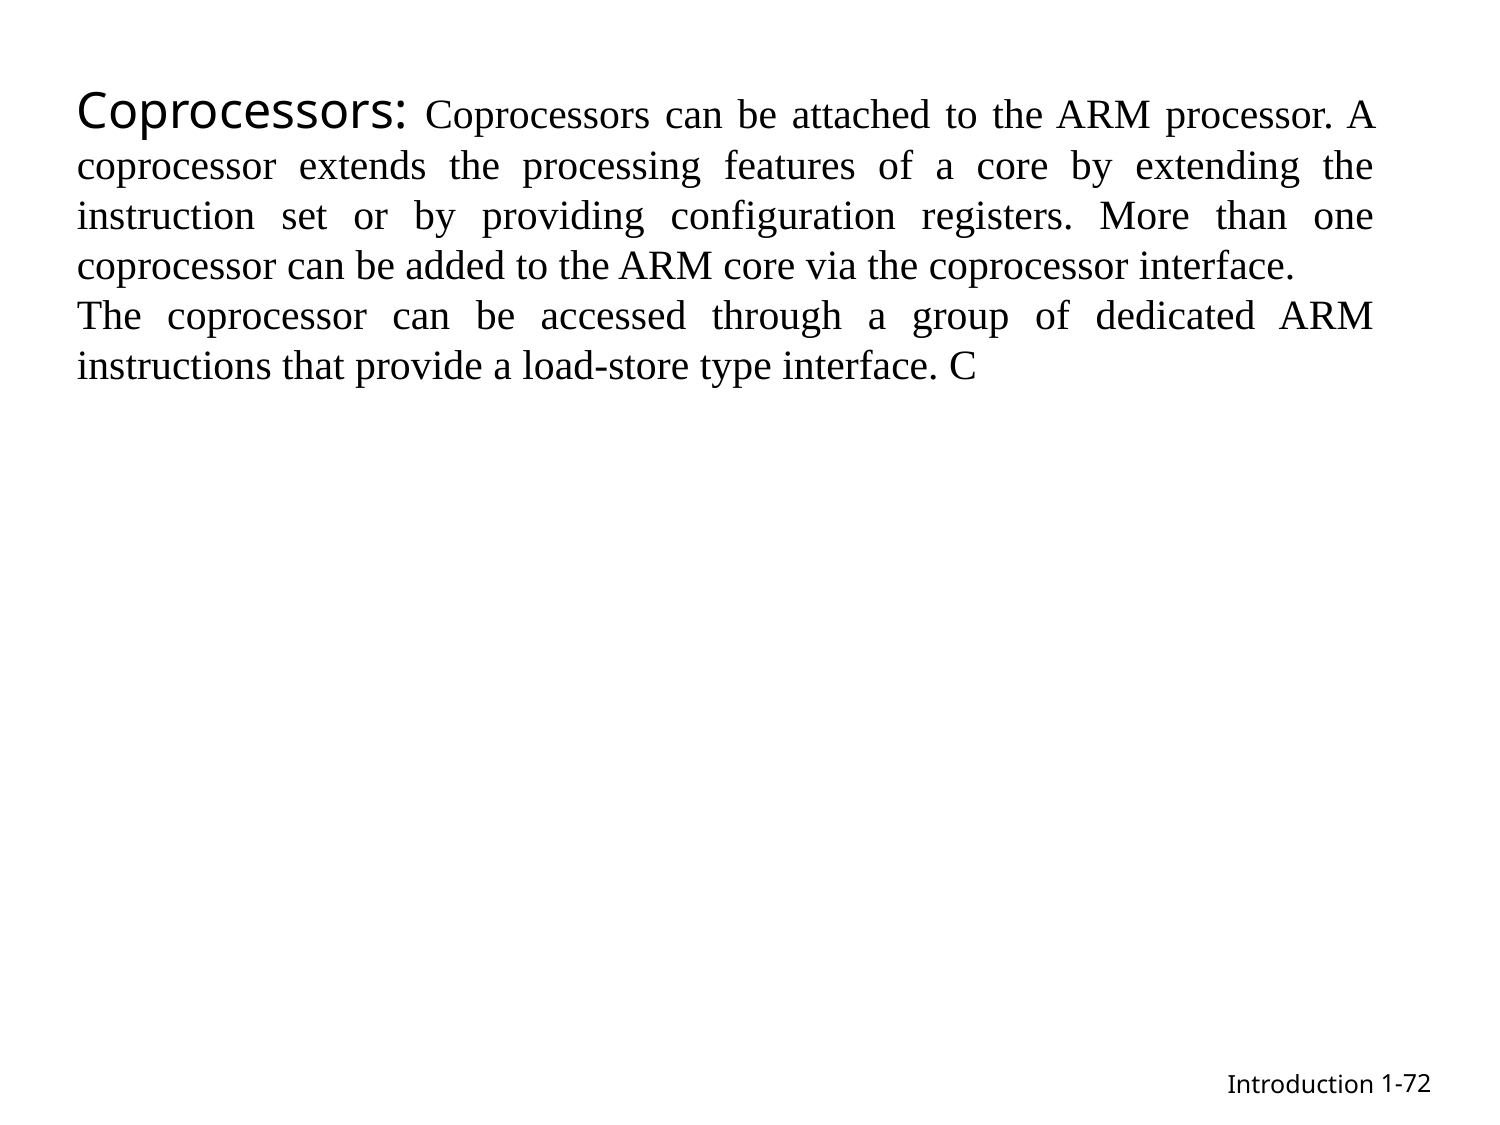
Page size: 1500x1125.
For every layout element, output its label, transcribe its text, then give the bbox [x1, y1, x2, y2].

slide_number 1-72 [1365, 1059, 1477, 1106]
text_box Coprocessors: Coprocessors can be attached to the ARM processor. A coprocessor extends the processing features of a core by extending the instruction set or by providing configuration registers. More than one coprocessor can be added to the ARM core via the coprocessor interface. The coprocessor can be accessed through a group of dedicated ARM instructions that provide a load-store type interface. C [62, 70, 1390, 396]
footer Introduction [914, 1060, 1391, 1109]
